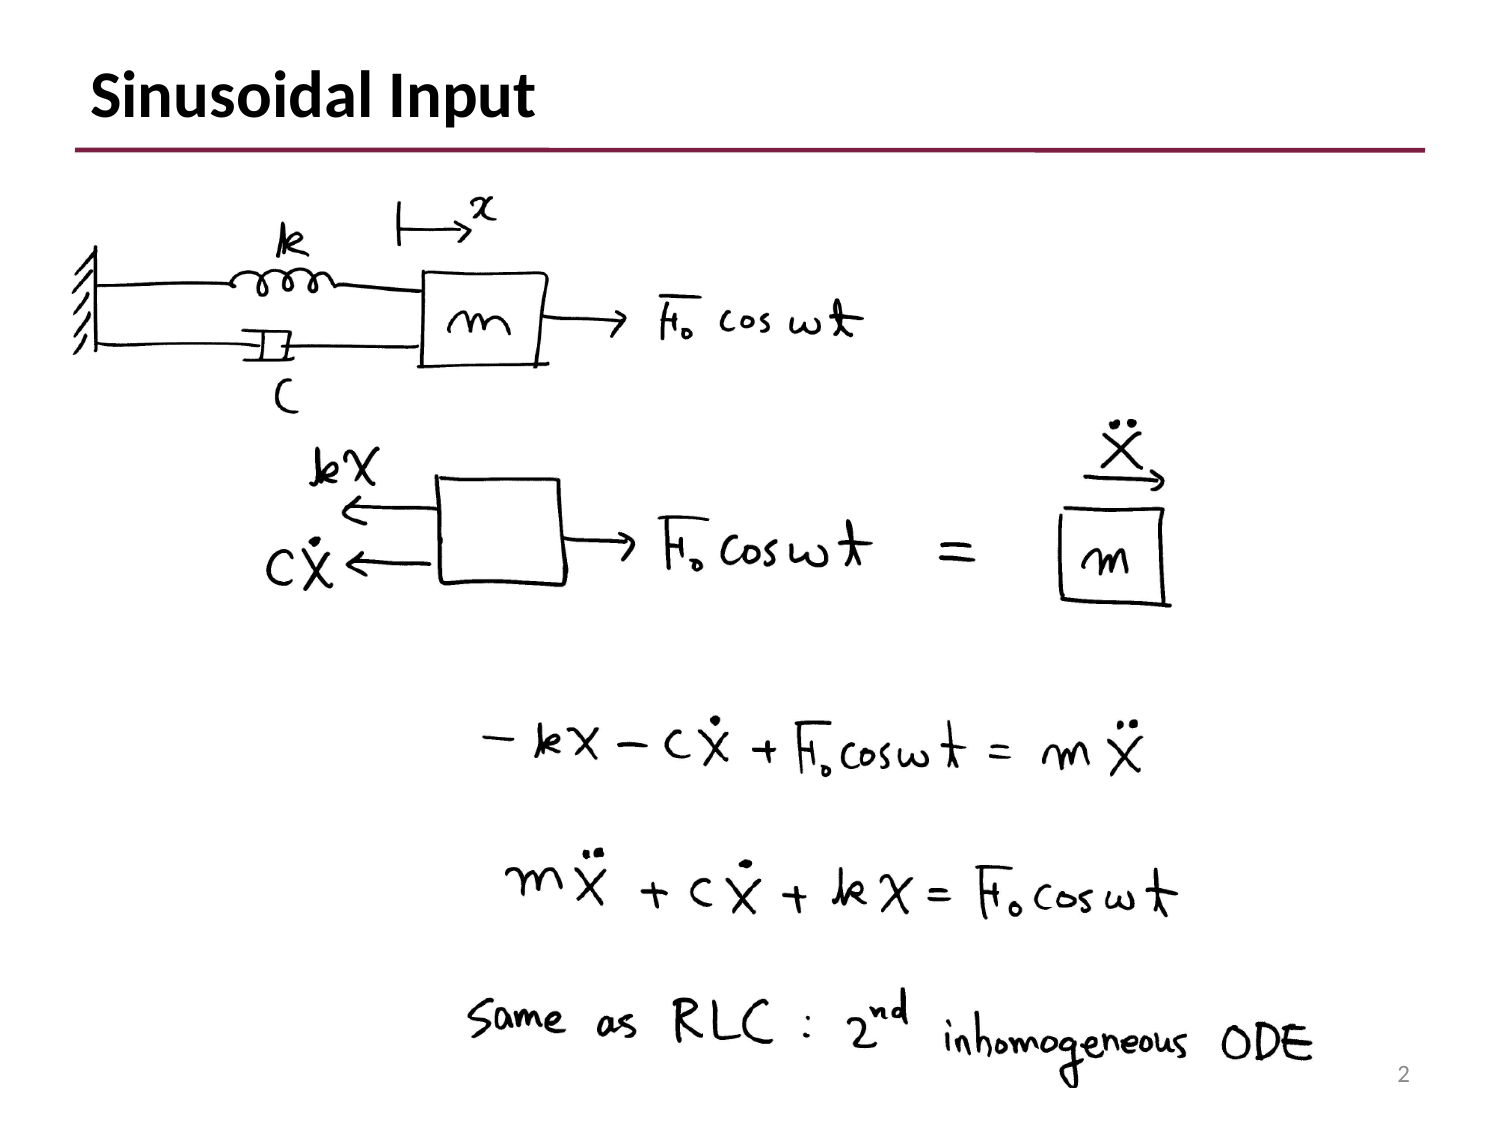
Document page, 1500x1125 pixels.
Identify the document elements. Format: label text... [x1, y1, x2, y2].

slide_number 2 [1074, 1042, 1425, 1103]
title Sinusoidal Input [74, 44, 1426, 138]
picture [426, 696, 1326, 1088]
picture [62, 187, 1188, 618]
